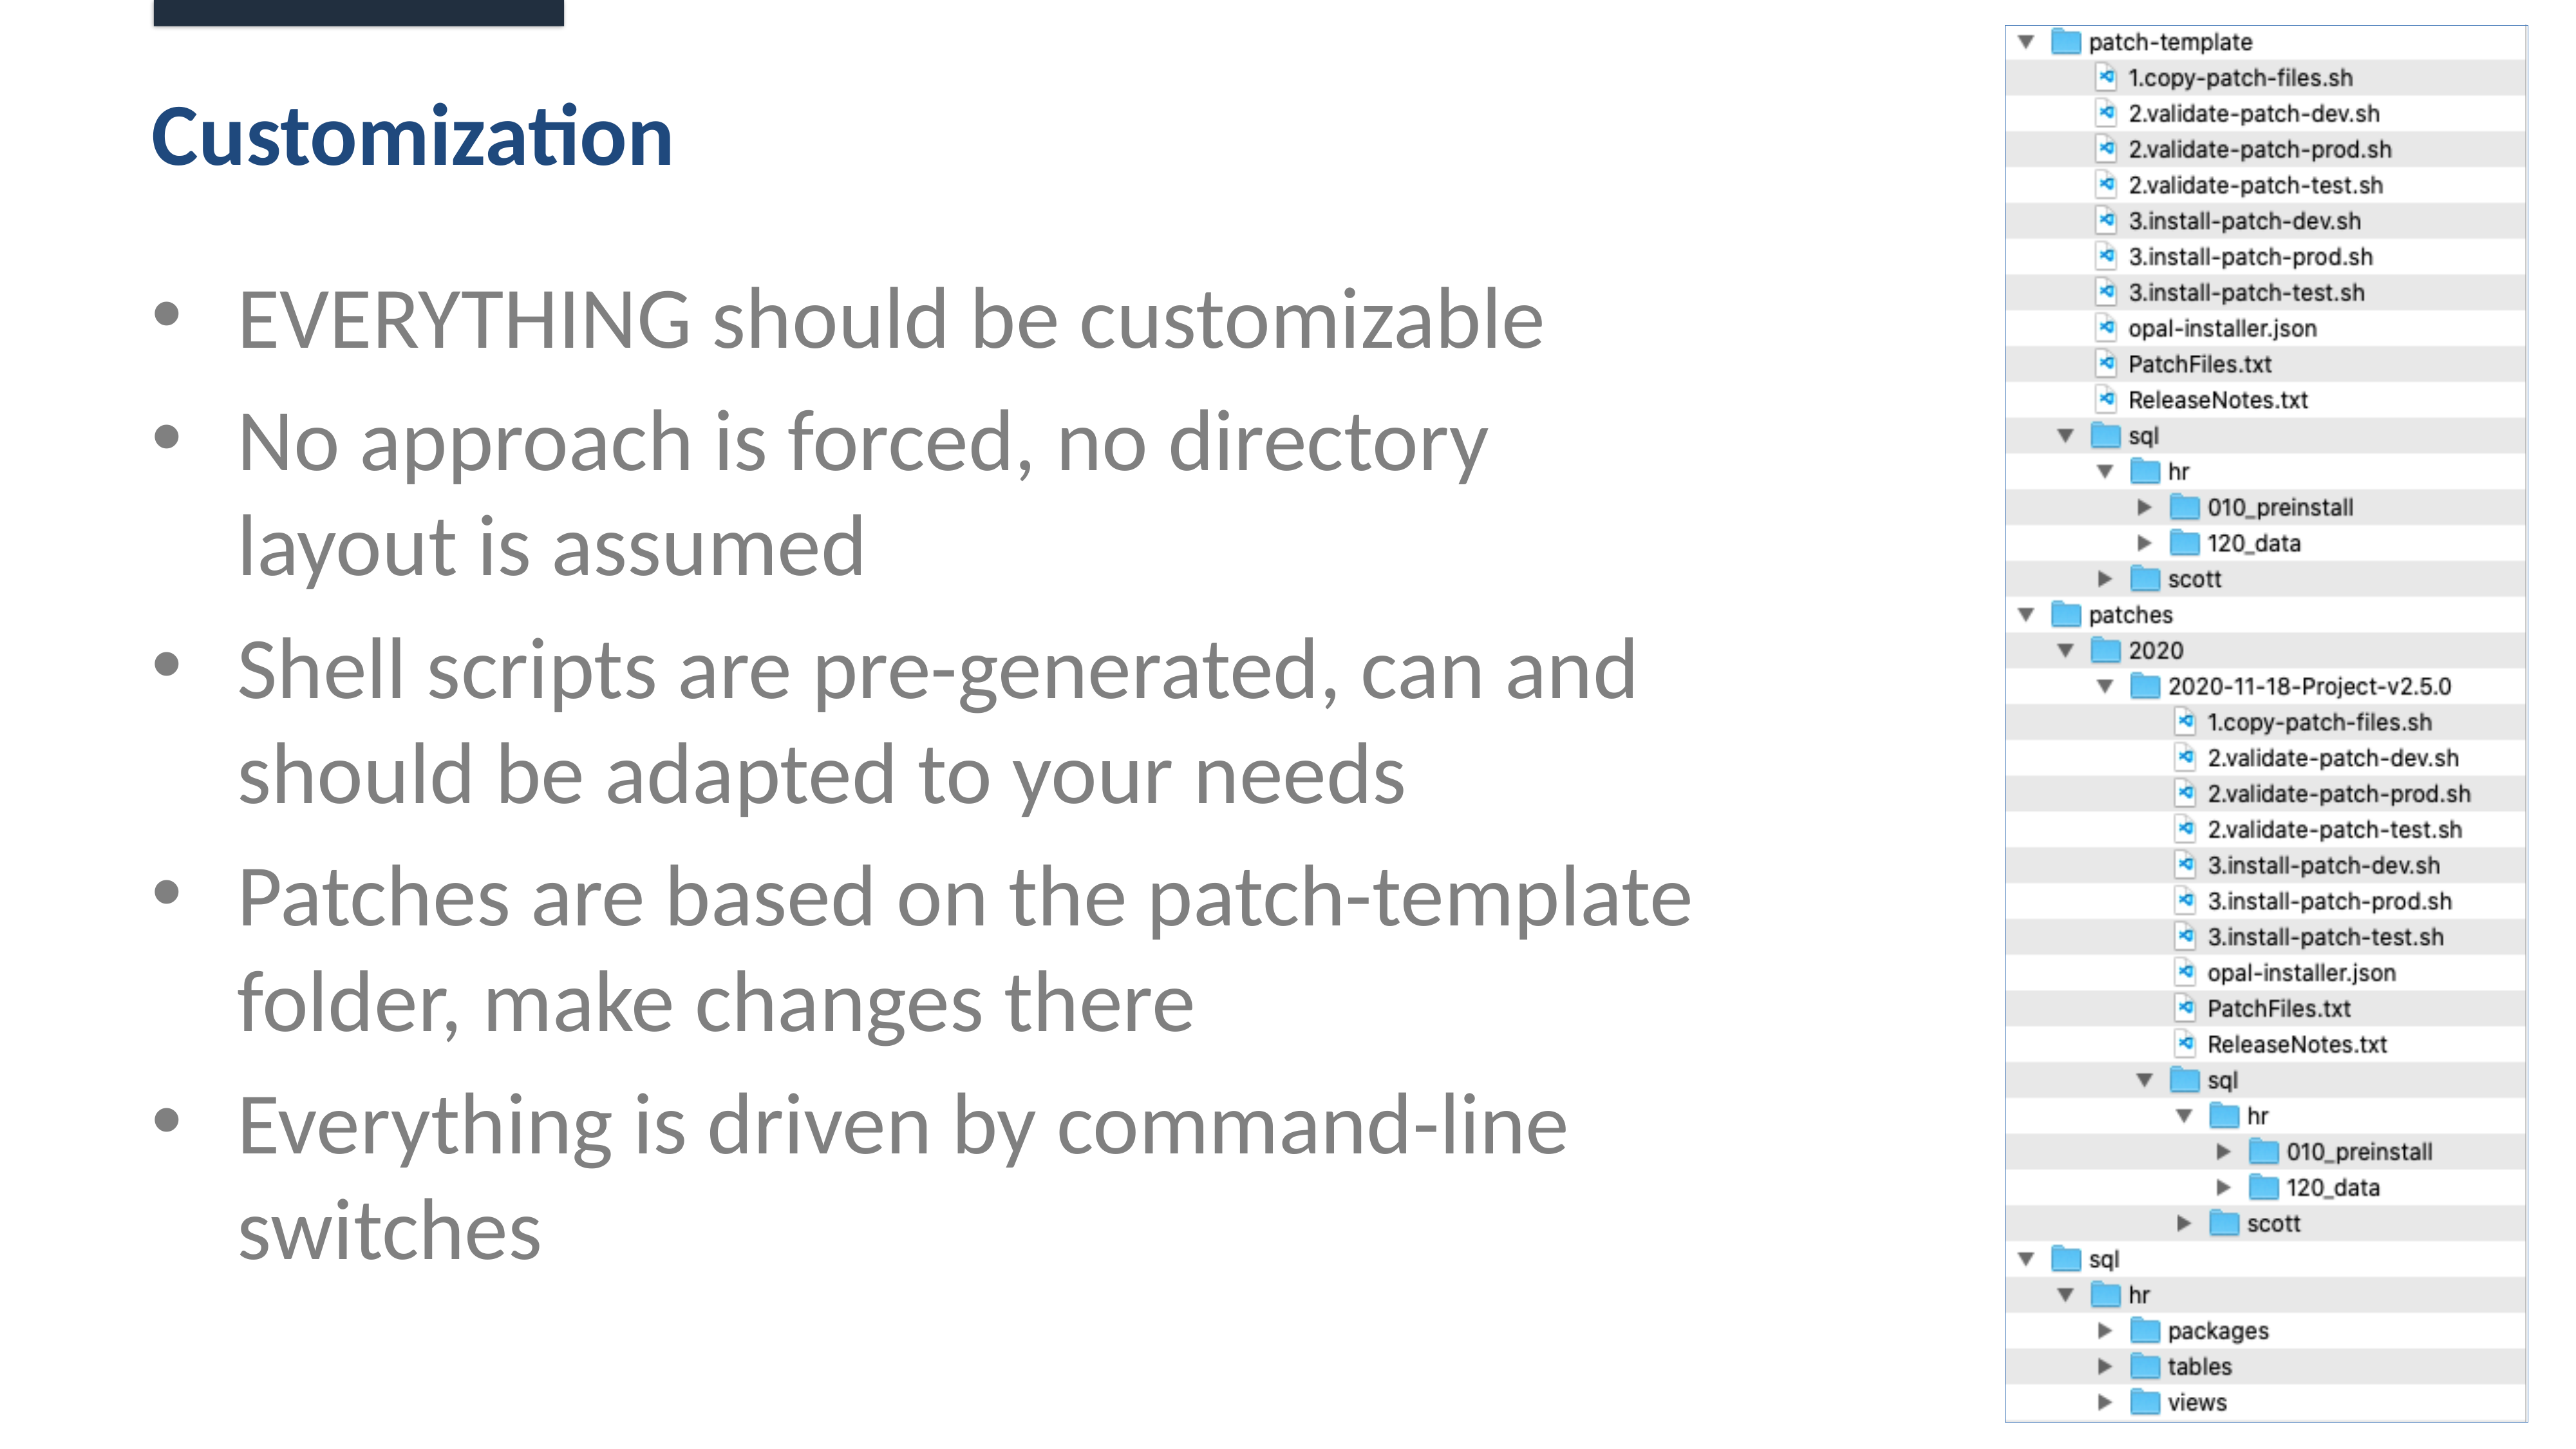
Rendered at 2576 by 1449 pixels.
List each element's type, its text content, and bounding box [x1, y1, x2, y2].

title Customization [129, 58, 2000, 202]
list EVERYTHING should be customizable No approach is forced, no directory layout is assumed Shell scripts are pre-generated, can and should be adapted to your needs Patches are based on the patch-template folder, make changes there Everything is driven by command-line switches [129, 249, 1747, 1294]
picture [2004, 24, 2529, 1423]
